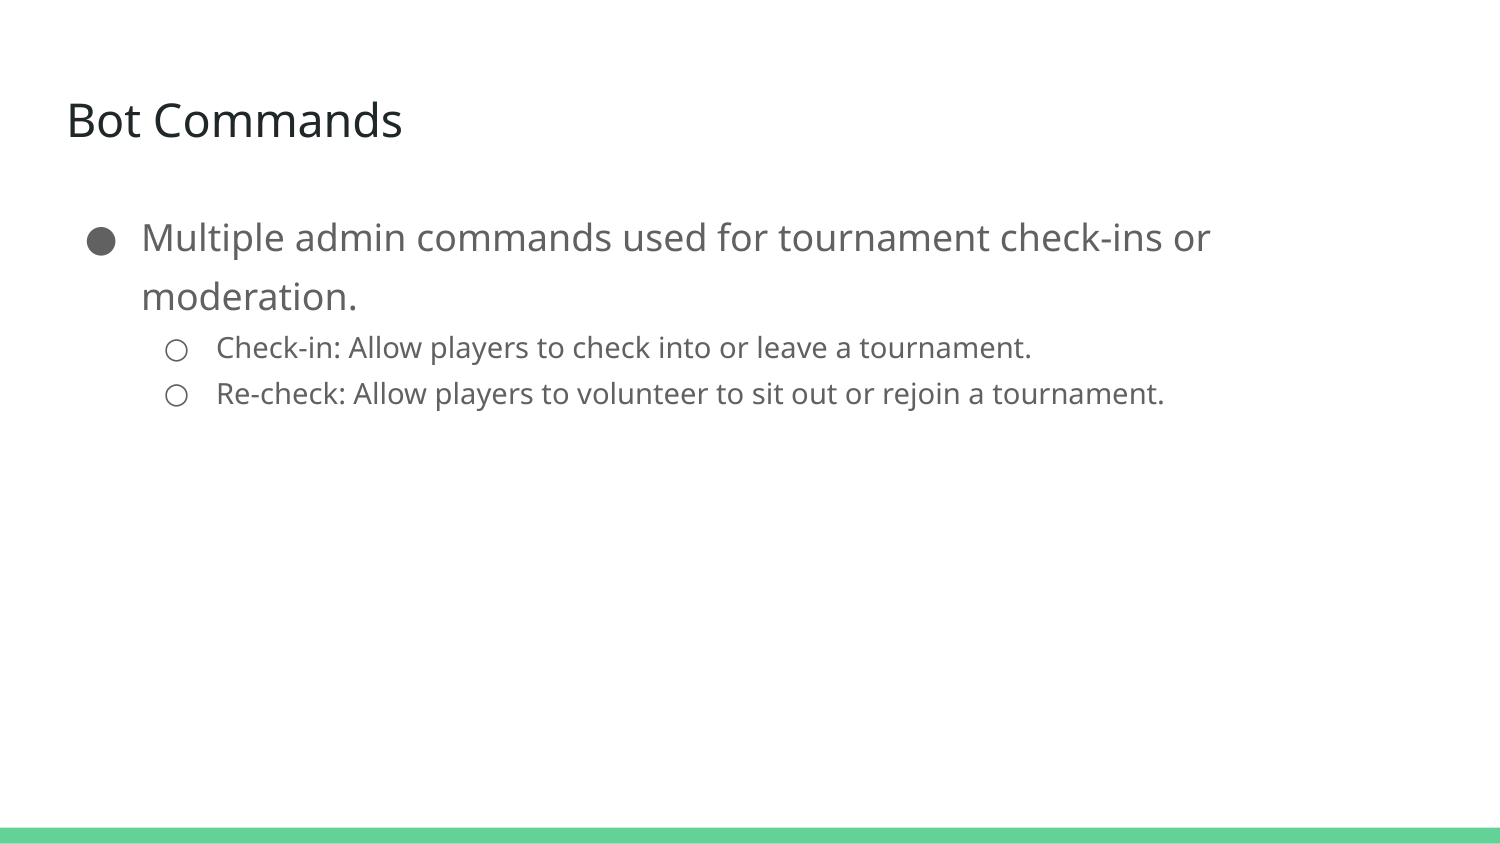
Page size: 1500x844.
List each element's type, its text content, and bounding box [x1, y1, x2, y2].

list Multiple admin commands used for tournament check-ins or moderation. Check-in: Allow players to check into or leave a tournament. Re-check: Allow players to volunteer to sit out or rejoin a tournament. [51, 189, 1449, 750]
title Bot Commands [51, 72, 1449, 167]
